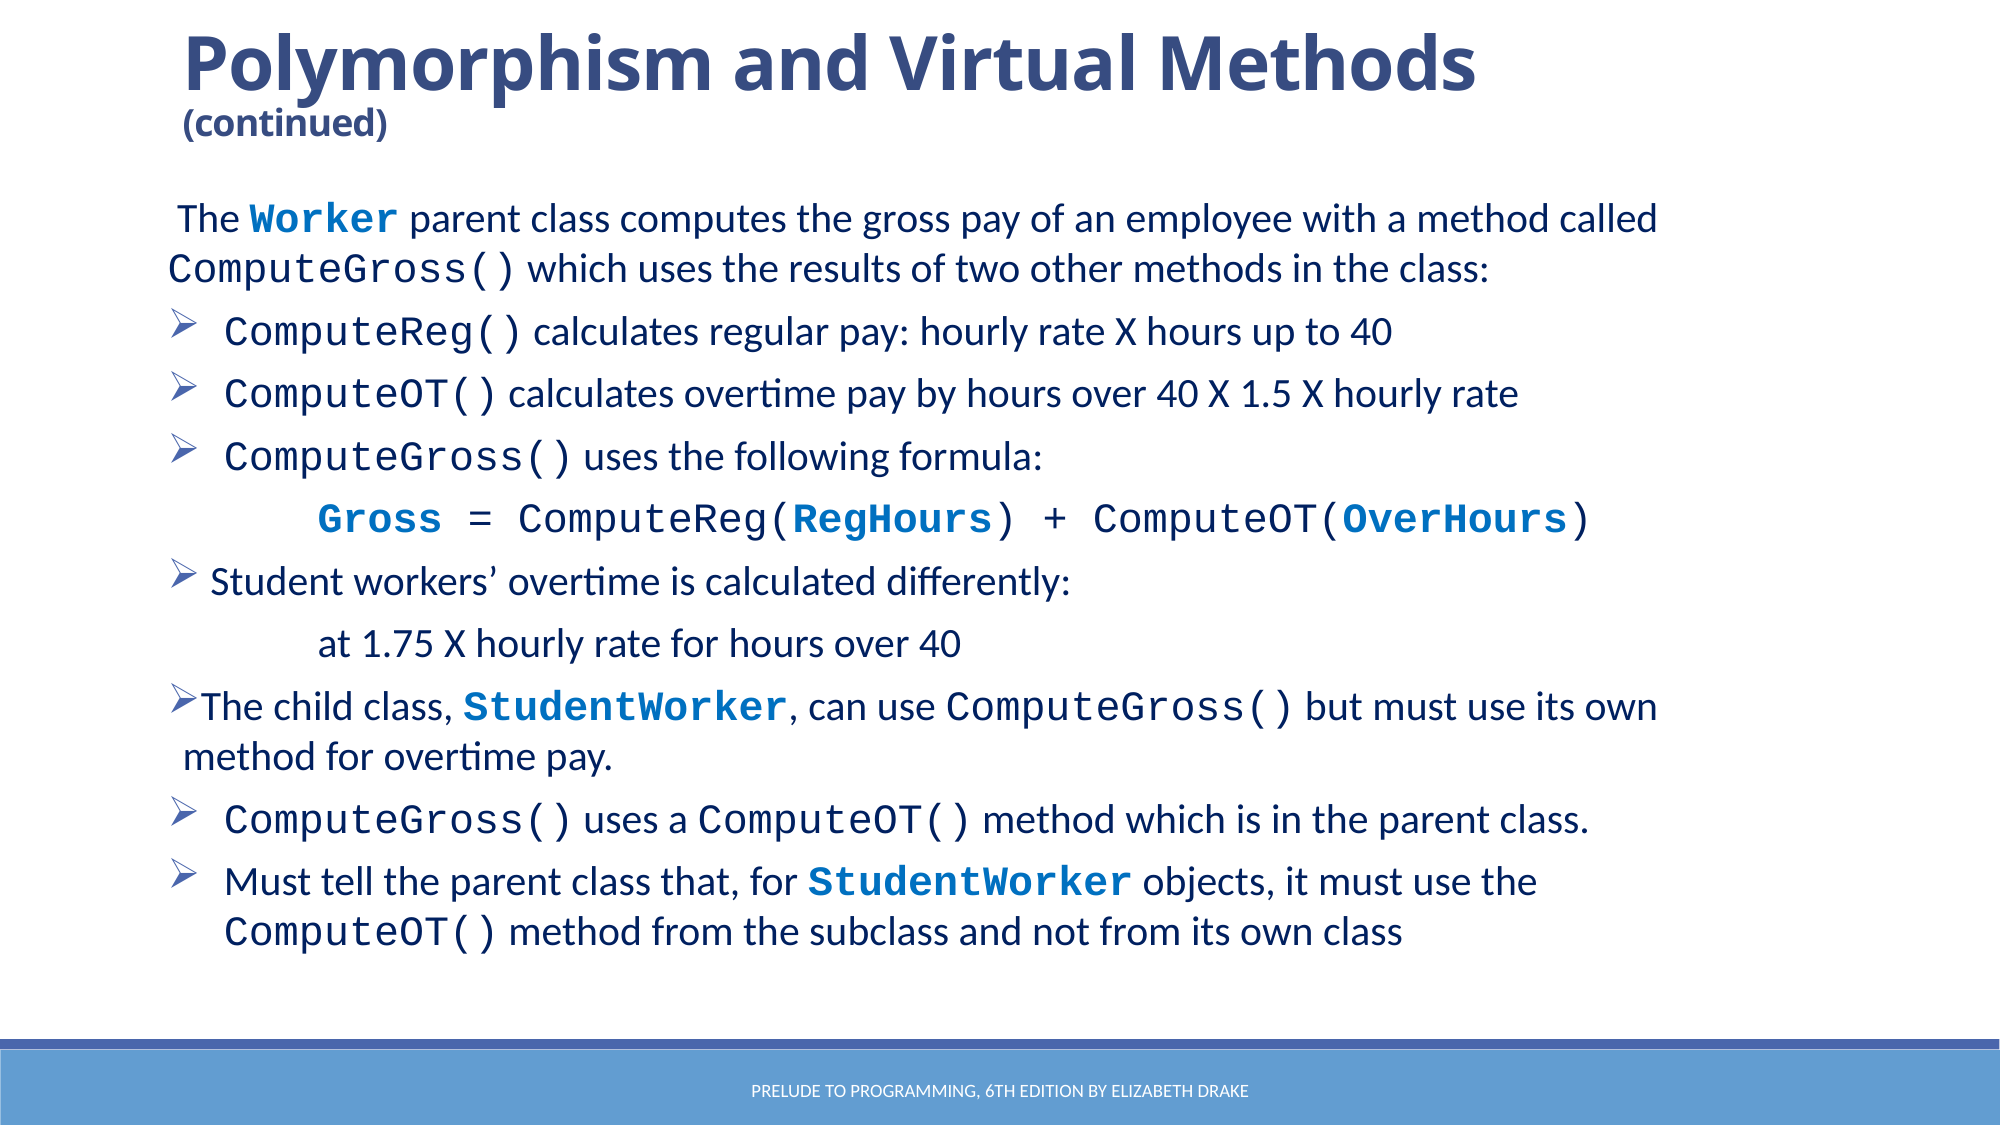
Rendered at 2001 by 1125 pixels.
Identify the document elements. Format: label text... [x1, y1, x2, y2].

title Polymorphism and Virtual Methods (continued) [167, 38, 1615, 152]
list The Worker parent class computes the gross pay of an employee with a method called ComputeGross() which uses the results of two other methods in the class: ComputeReg() calculates regular pay: hourly rate X hours up to 40 ComputeOT() calculates overtime pay by hours over 40 X 1.5 X hourly rate ComputeGross() uses the following formula: Gross = ComputeReg(RegHours) + ComputeOT(OverHours) Student workers’ overtime is calculated differently: at 1.75 X hourly rate for hours over 40 The child class, StudentWorker, can use ComputeGross() but must use its own method for overtime pay. ComputeGross() uses a ComputeOT() method which is in the parent class. Must tell the parent class that, for StudentWorker objects, it must use the ComputeOT() method from the subclass and not from its own class [167, 183, 1700, 946]
footer Prelude to Programming, 6th edition by Elizabeth Drake [604, 1059, 1396, 1120]
